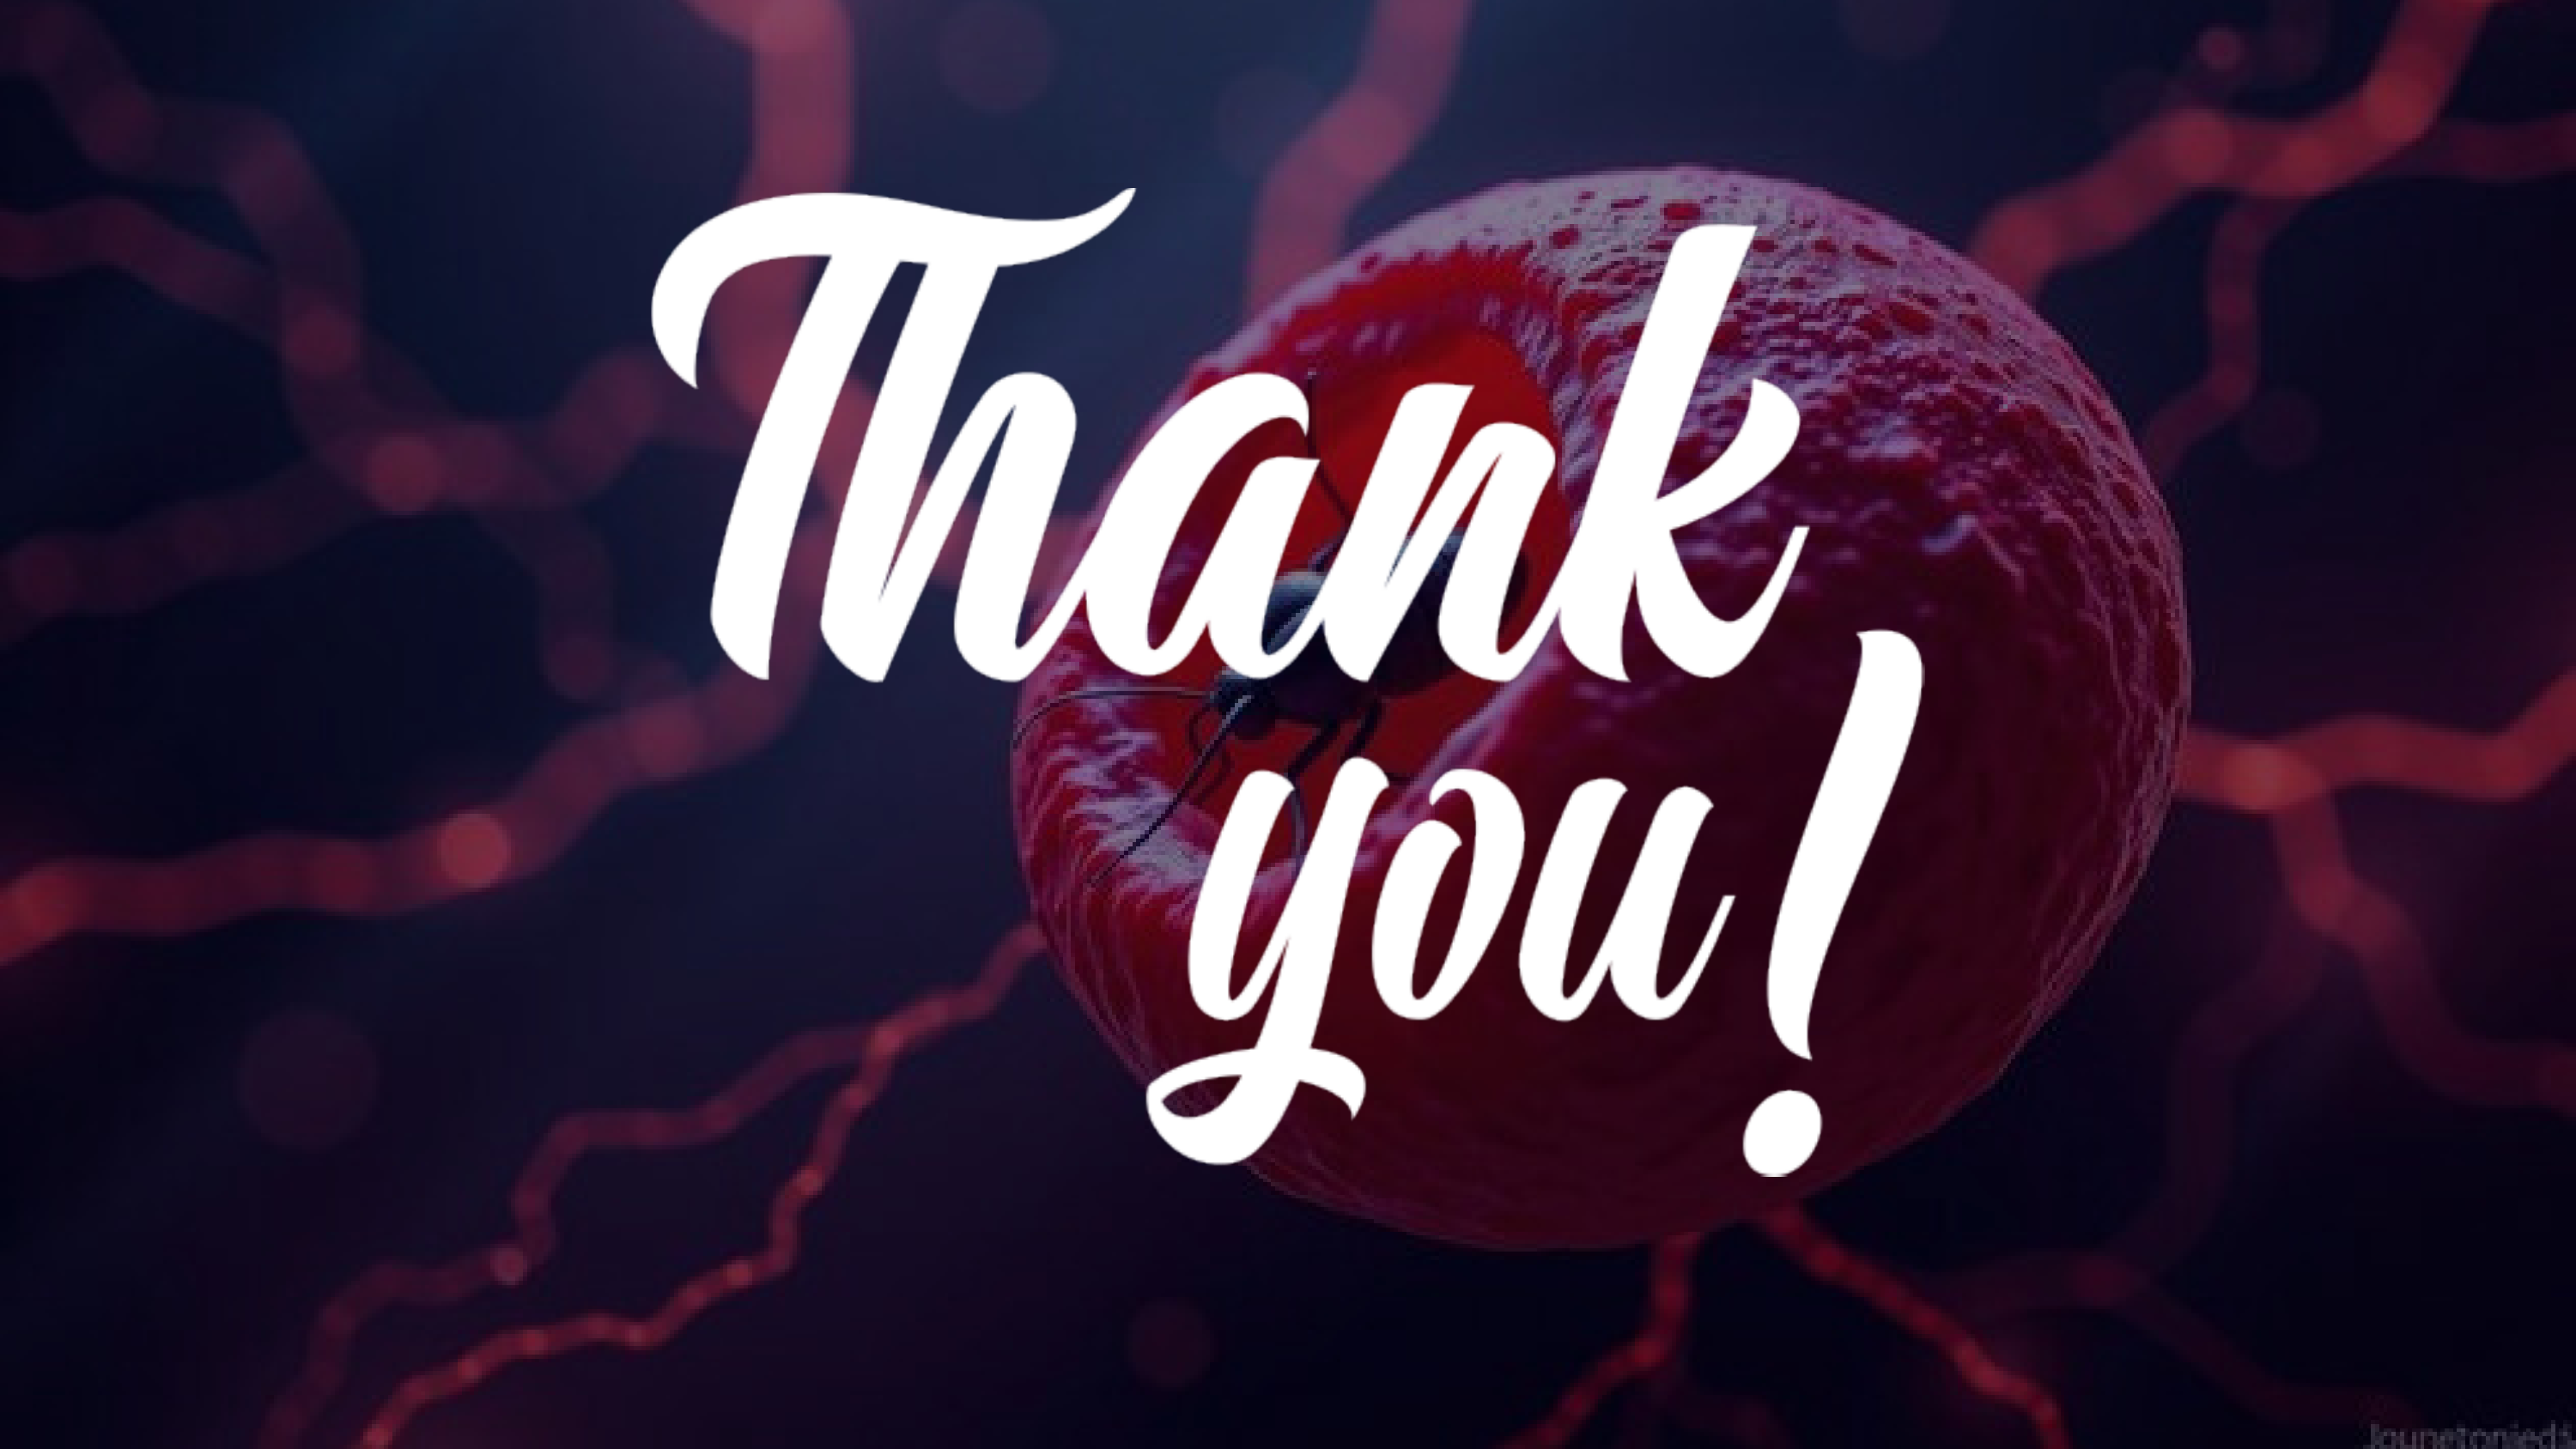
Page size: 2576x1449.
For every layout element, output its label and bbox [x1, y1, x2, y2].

text_box [651, 188, 1925, 1177]
text_box [0, 0, 2576, 1449]
